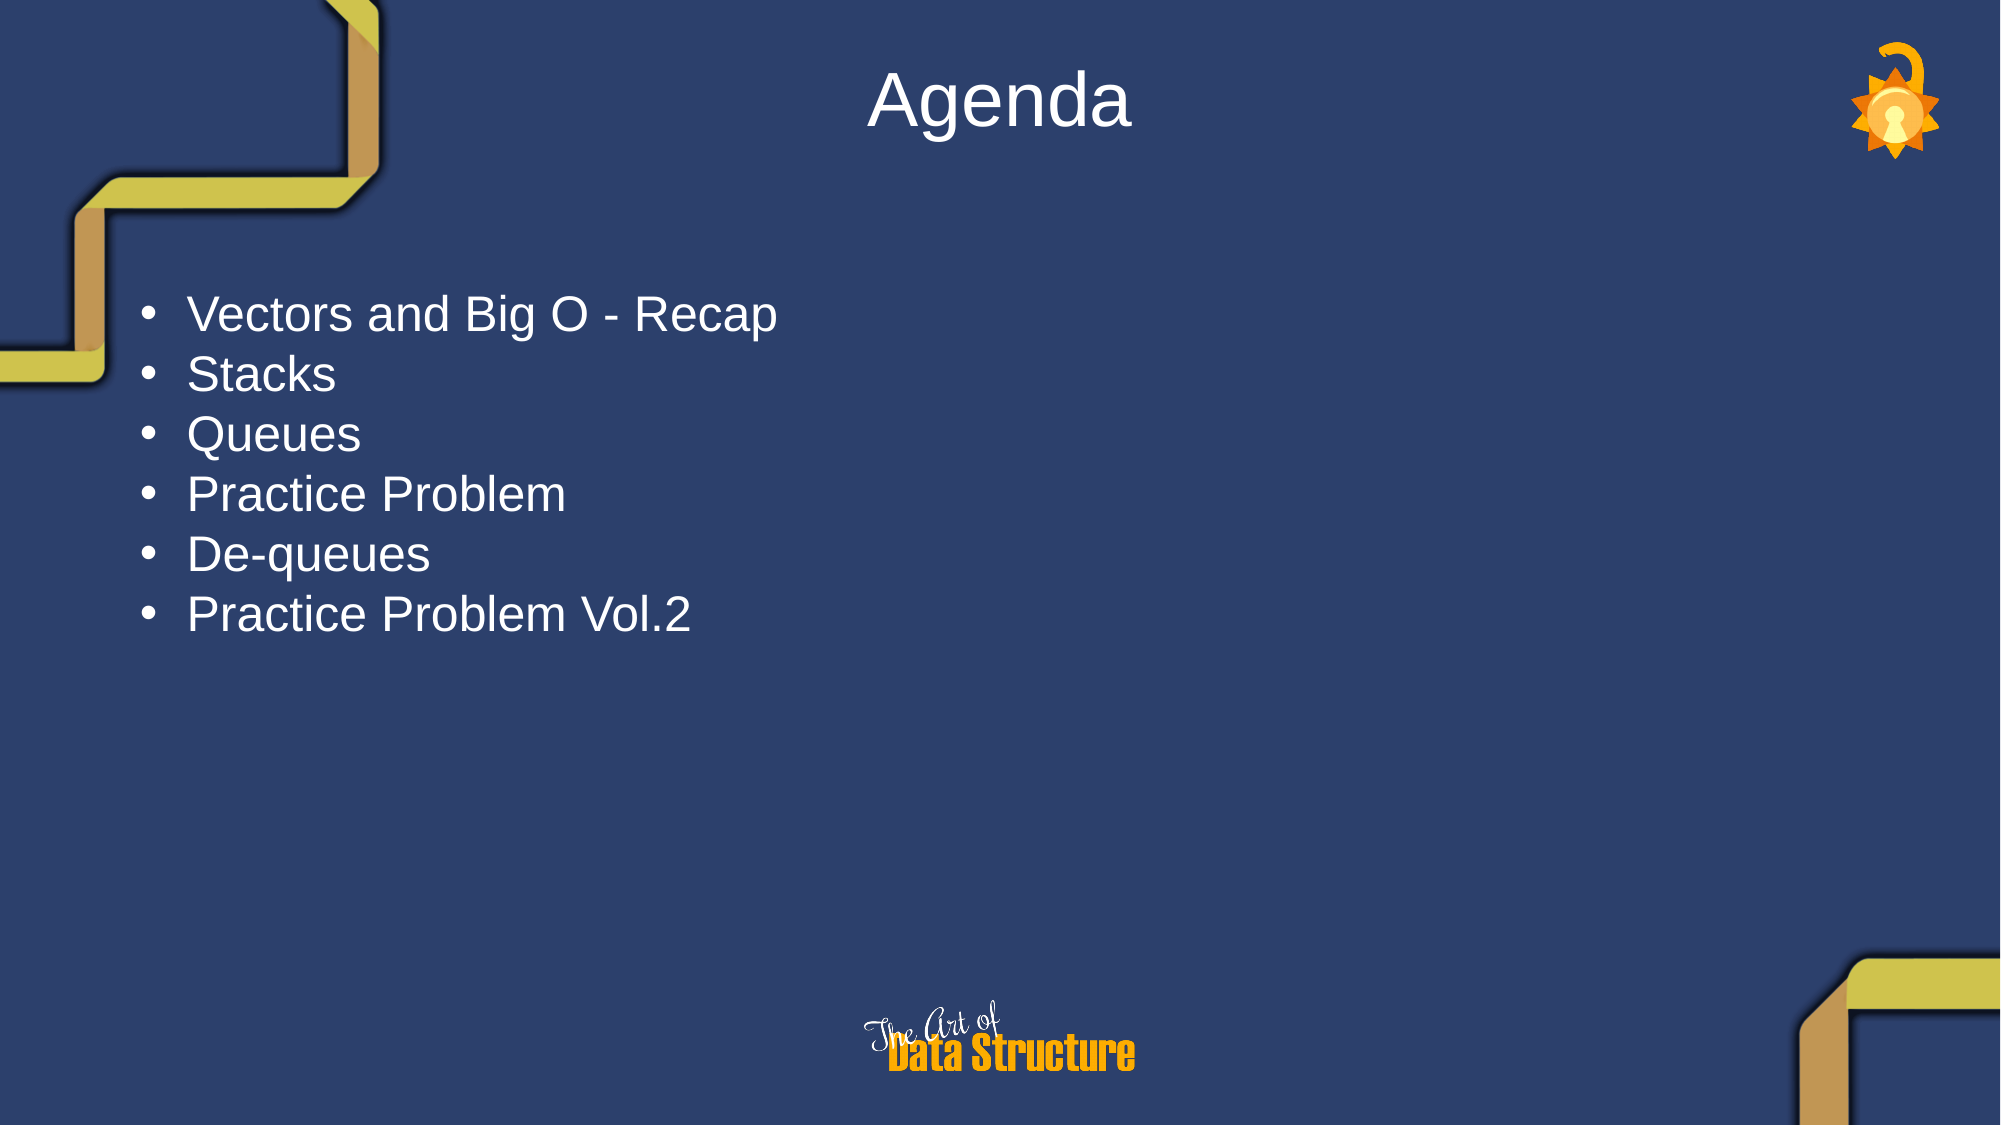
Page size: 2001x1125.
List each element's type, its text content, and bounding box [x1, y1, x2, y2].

picture [0, 0, 2001, 1125]
text_box Agenda [852, 42, 1148, 149]
text_box Vectors and Big O - Recap Stacks Queues Practice Problem De-queues Practice Problem Vol.2 [125, 274, 1875, 740]
